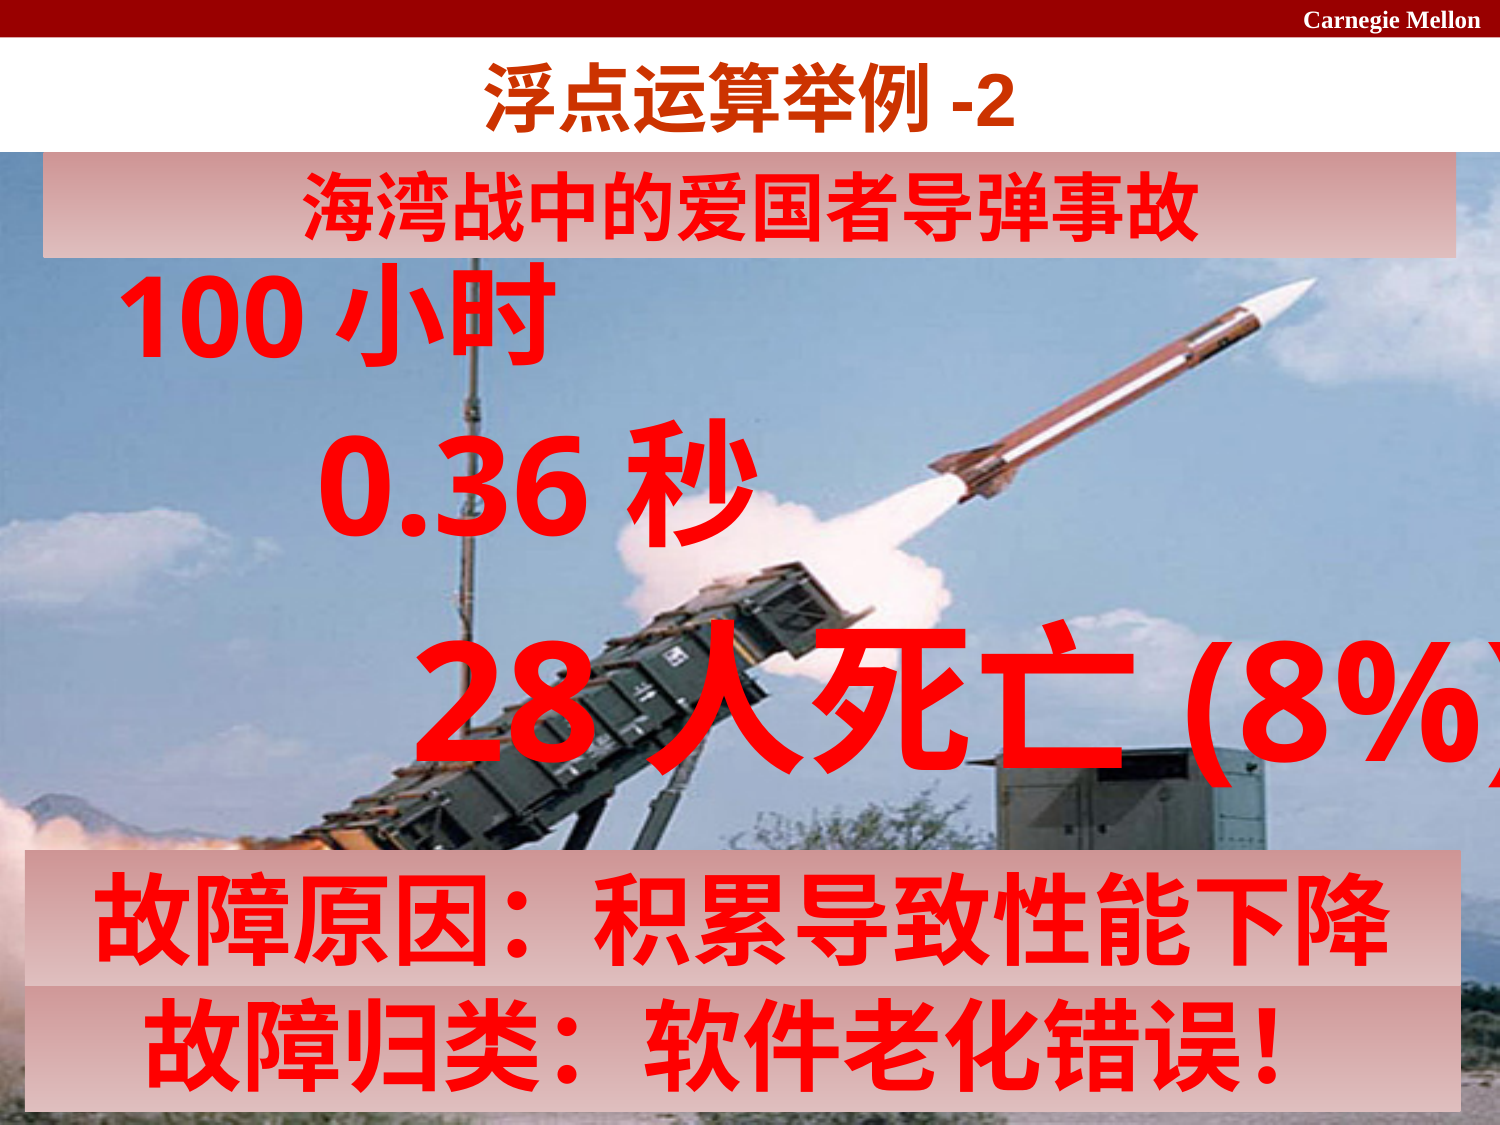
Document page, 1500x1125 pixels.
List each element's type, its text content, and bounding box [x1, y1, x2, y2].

picture [0, 152, 1500, 1125]
text_box 浮点运算举例-2 [74, 50, 1425, 143]
